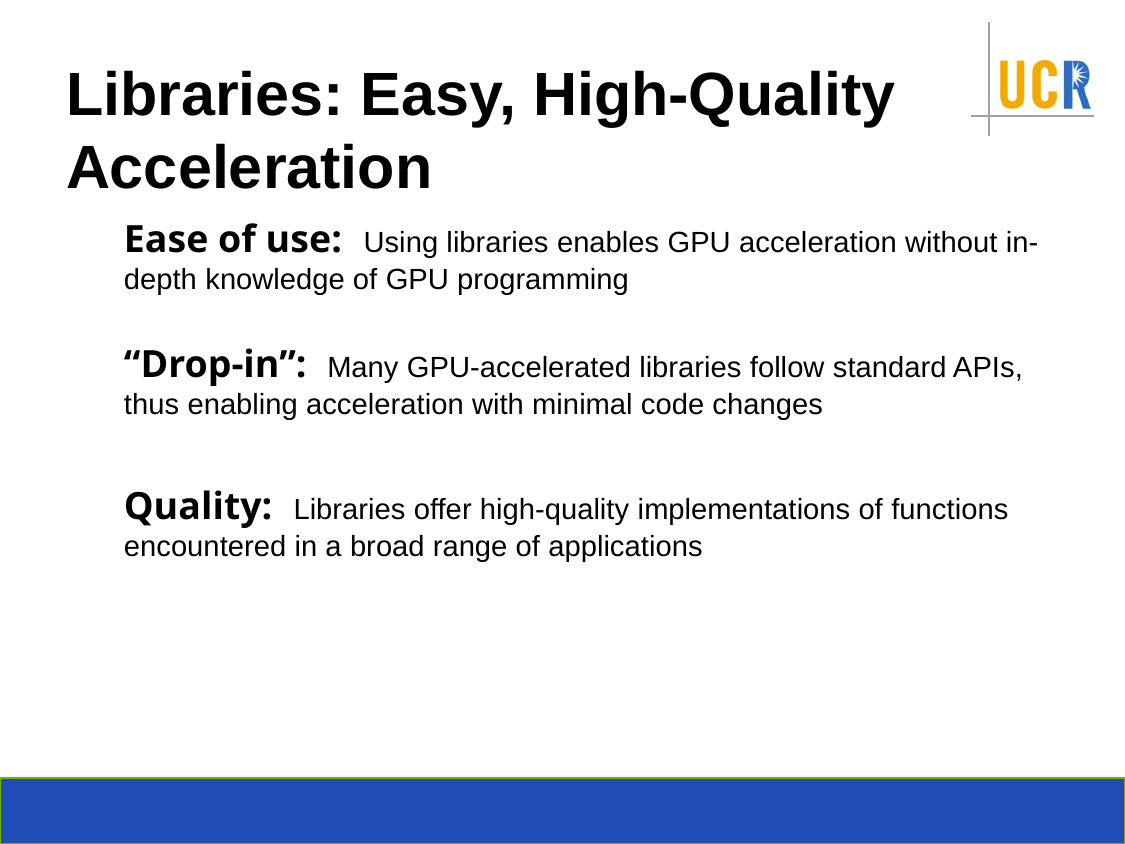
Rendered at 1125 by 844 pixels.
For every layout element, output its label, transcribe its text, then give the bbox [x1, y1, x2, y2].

picture [962, 0, 1125, 147]
list Ease of use: Using libraries enables GPU acceleration without in-depth knowledge of GPU programming “Drop-in”: Many GPU-accelerated libraries follow standard APIs, thus enabling acceleration with minimal code changes Quality: Libraries offer high-quality implementations of functions encountered in a broad range of applications [52, 159, 1073, 794]
title Libraries: Easy, High-Quality Acceleration [50, 47, 1075, 210]
